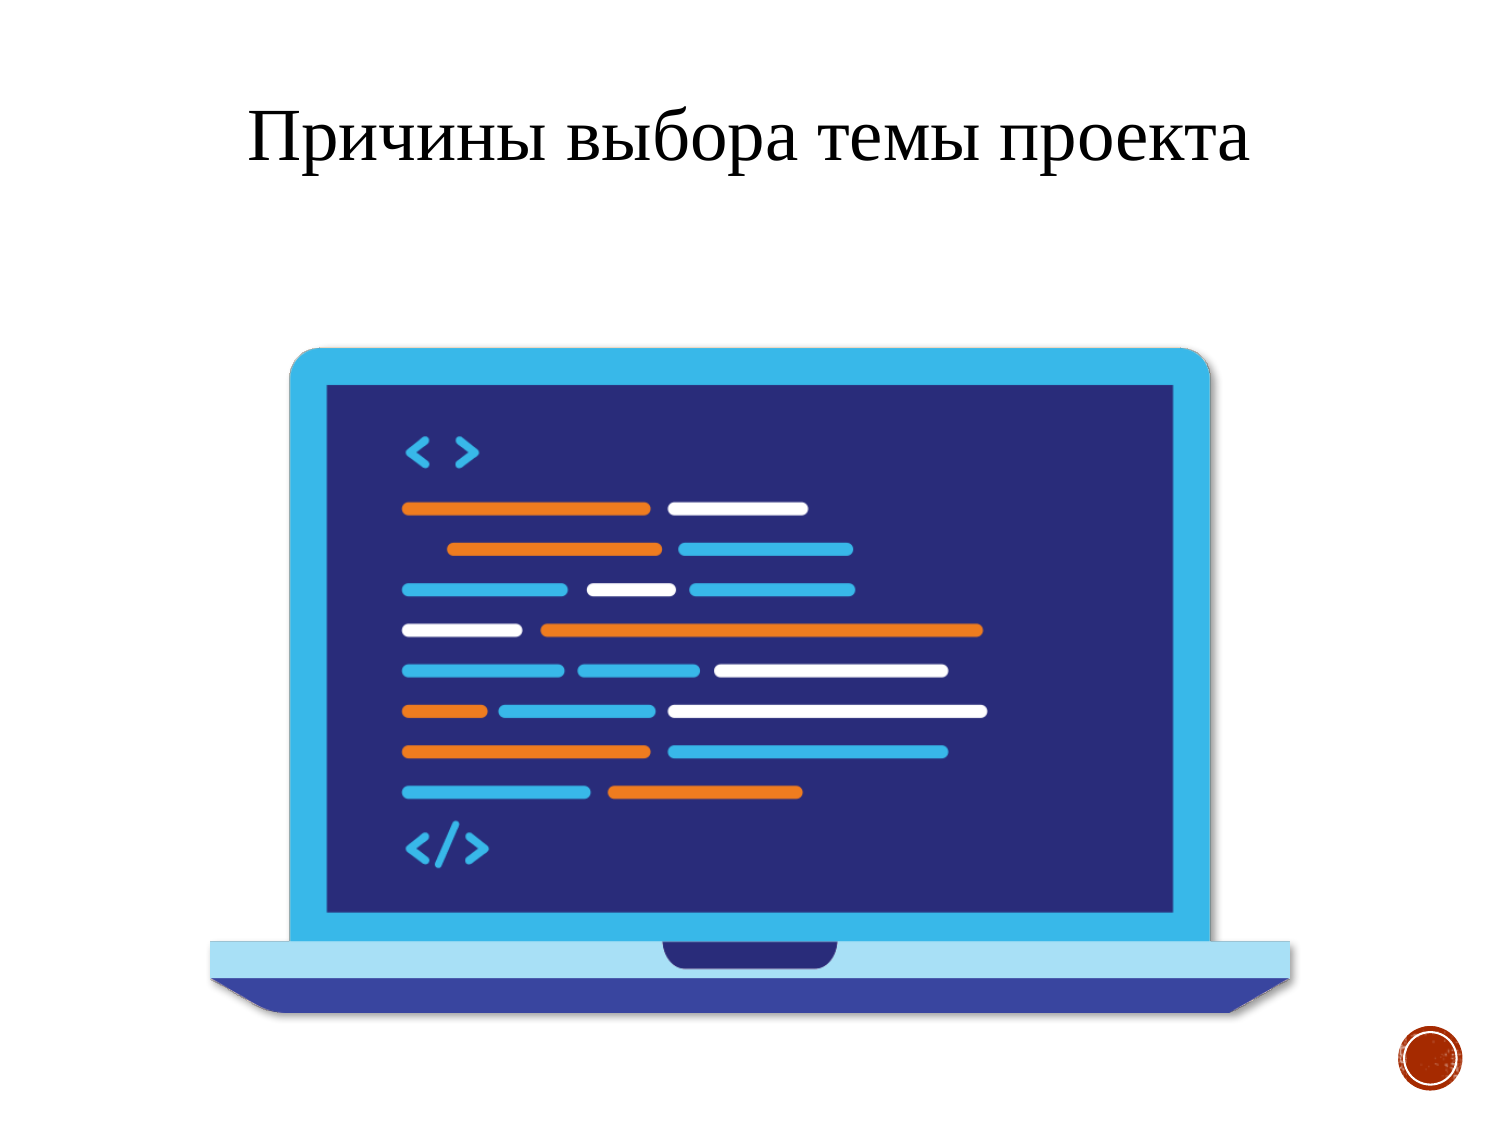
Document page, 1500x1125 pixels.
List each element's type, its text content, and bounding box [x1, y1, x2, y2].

text_box Причины выбора темы проекта [232, 78, 1268, 183]
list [213, 351, 1288, 1010]
